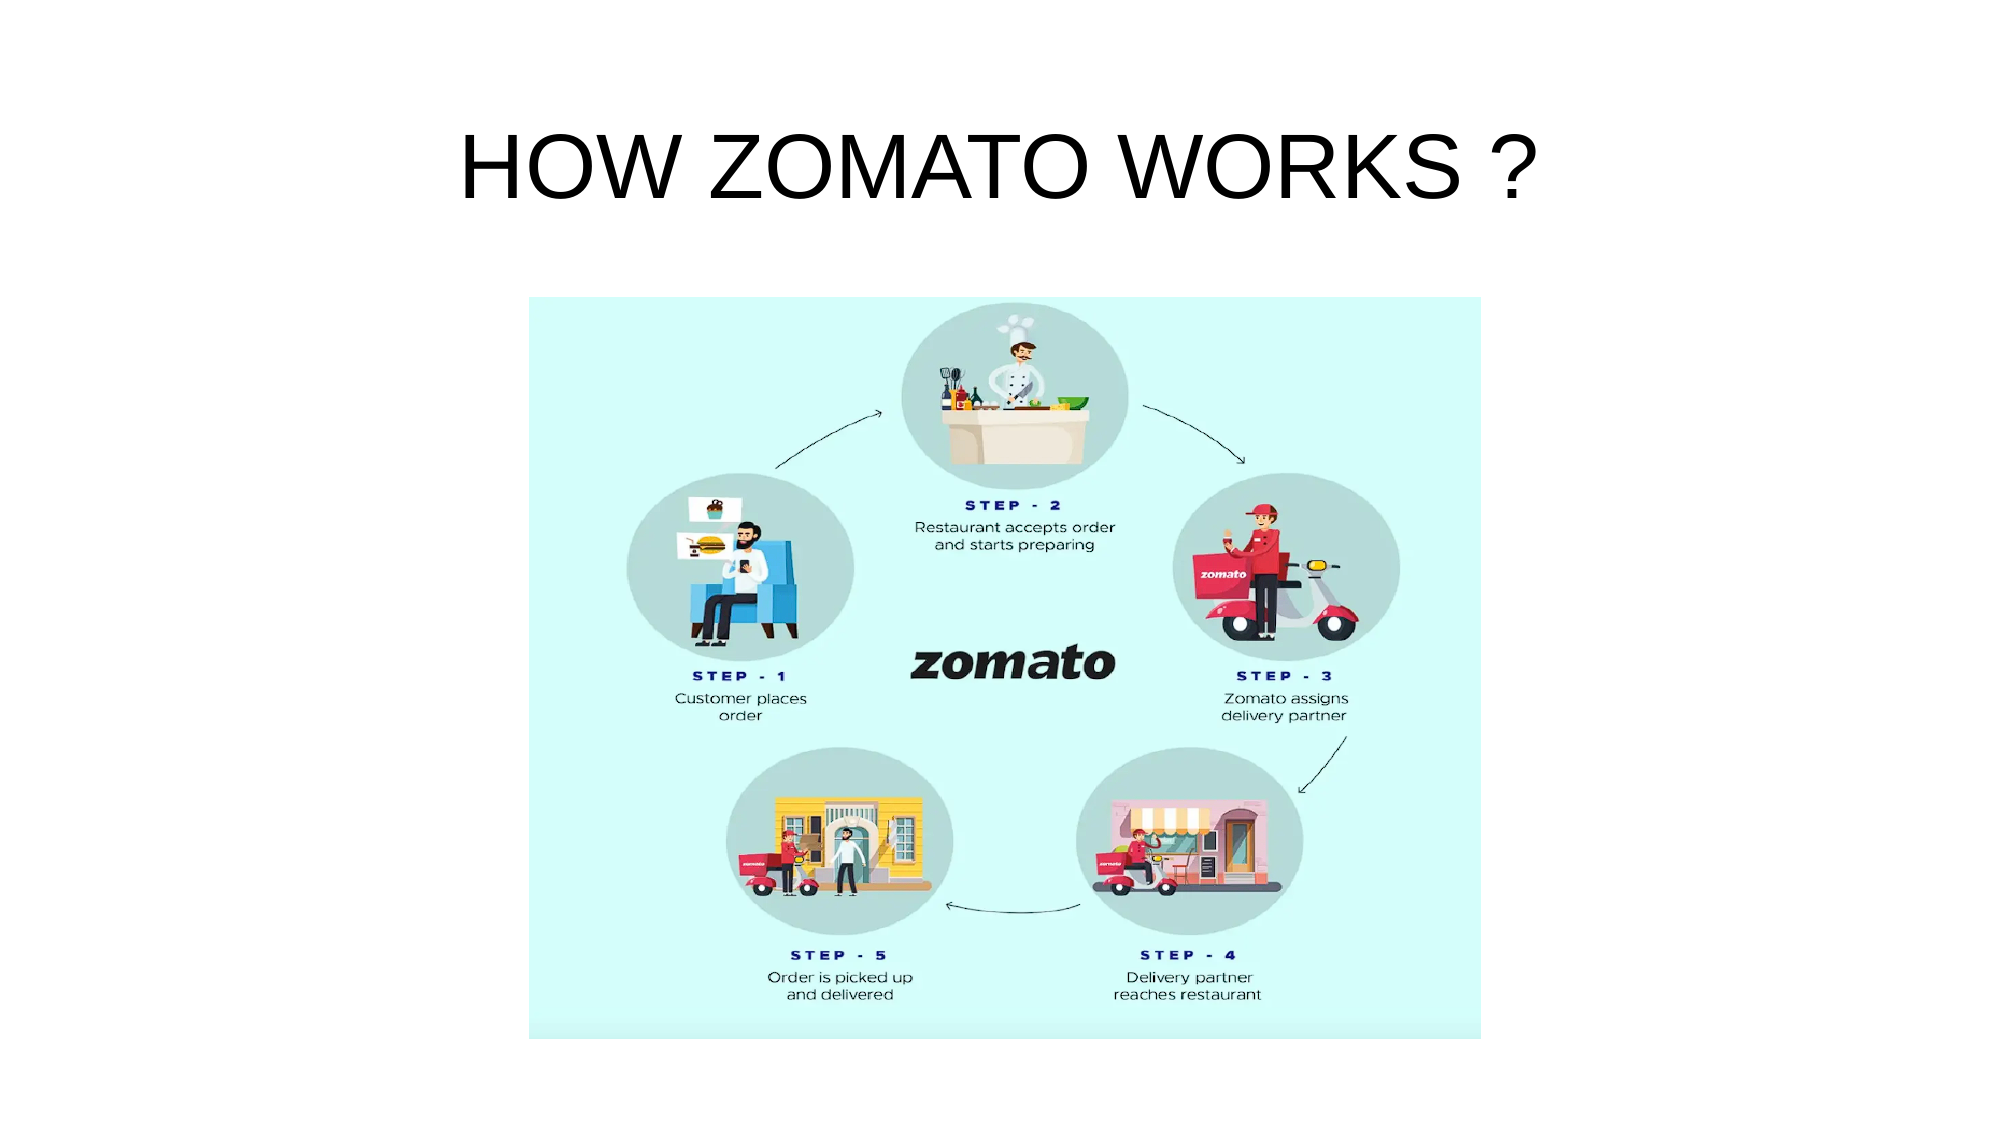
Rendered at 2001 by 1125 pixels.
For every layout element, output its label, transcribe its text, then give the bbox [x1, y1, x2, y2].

title HOW ZOMATO WORKS ? [137, 59, 1863, 278]
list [528, 297, 1481, 1039]
